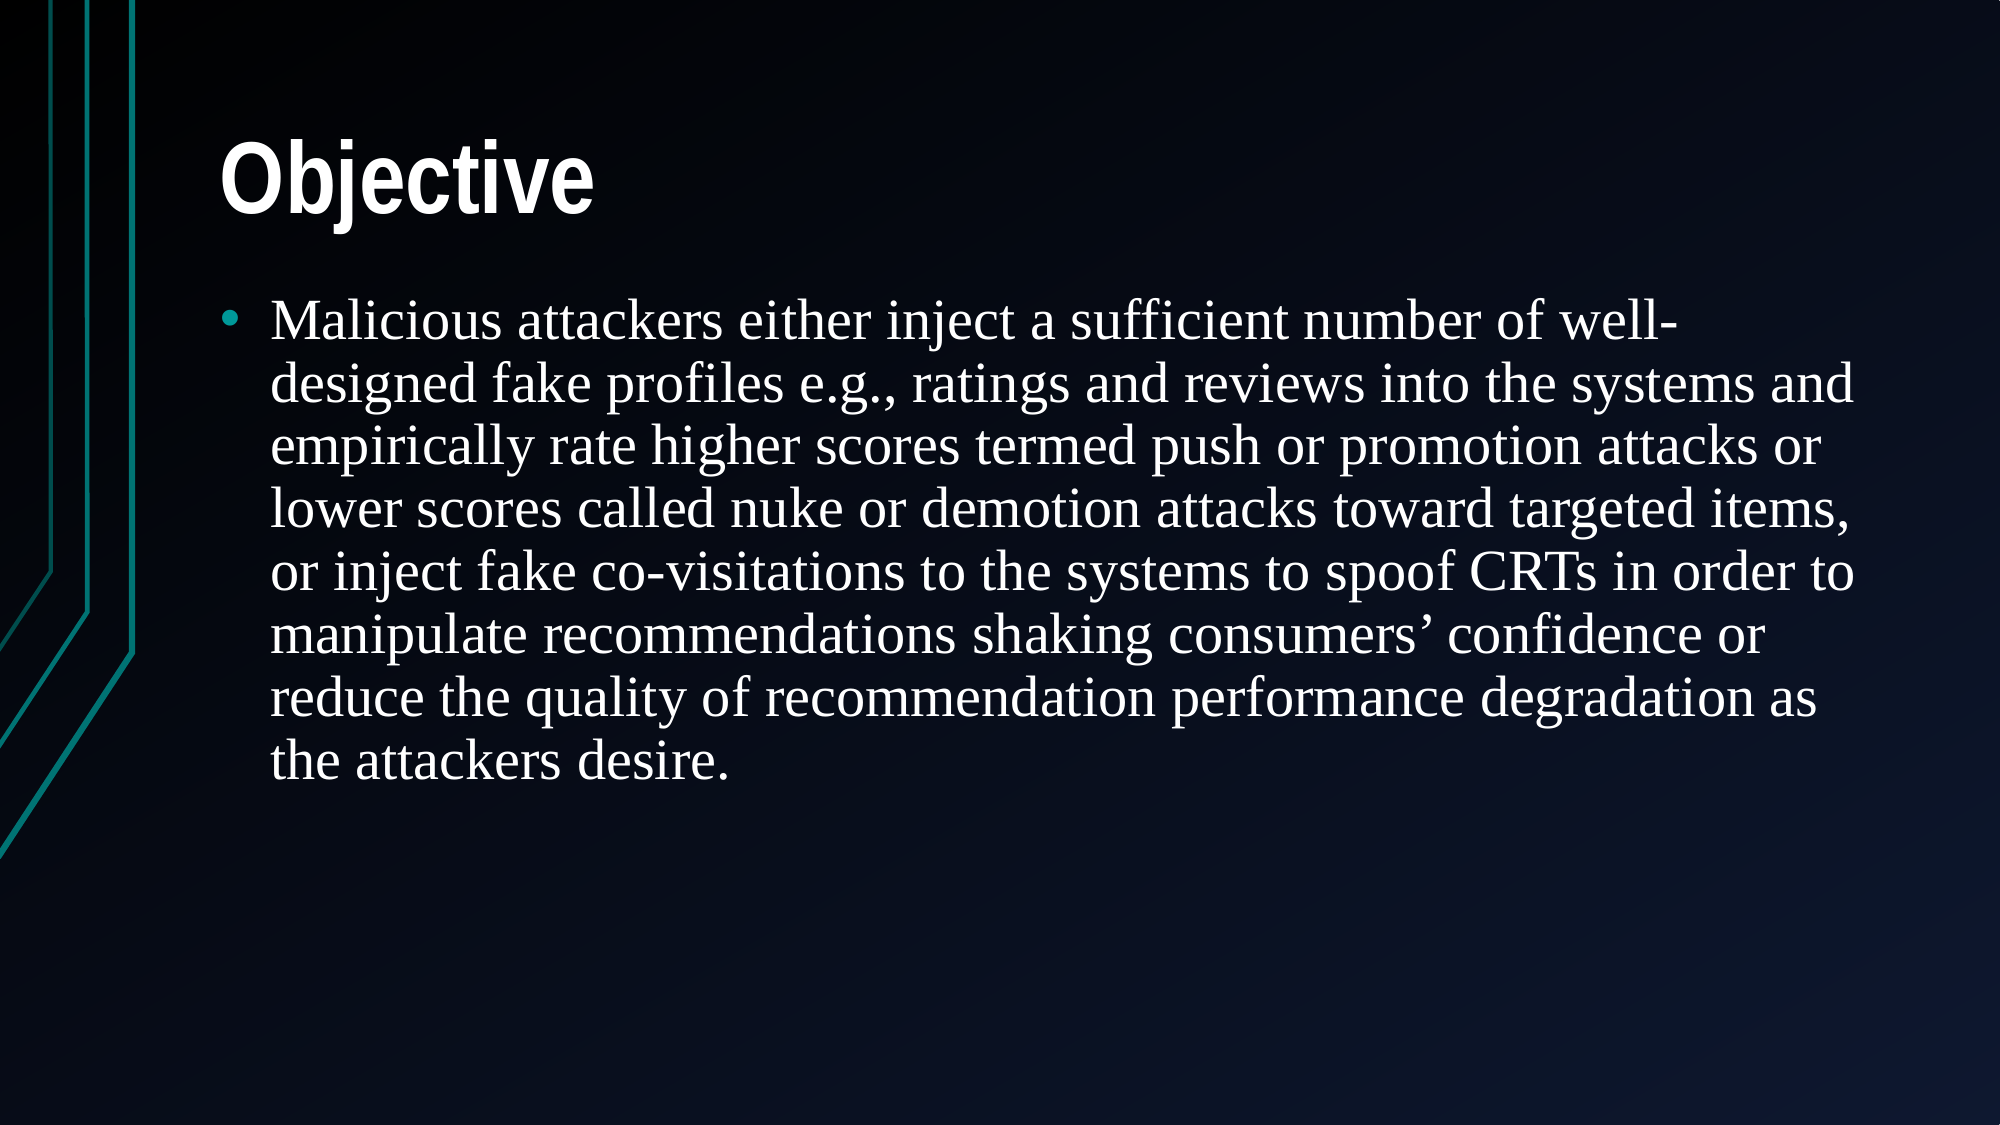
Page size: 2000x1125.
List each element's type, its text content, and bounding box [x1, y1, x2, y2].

list Malicious attackers either inject a sufficient number of well-designed fake profiles e.g., ratings and reviews into the systems and empirically rate higher scores termed push or promotion attacks or lower scores called nuke or demotion attacks toward targeted items, or inject fake co-visitations to the systems to spoof CRTs in order to manipulate recommendations shaking consumers’ confidence or reduce the quality of recommendation performance degradation as the attackers desire. [199, 279, 1900, 1012]
title Objective [199, 45, 1900, 246]
